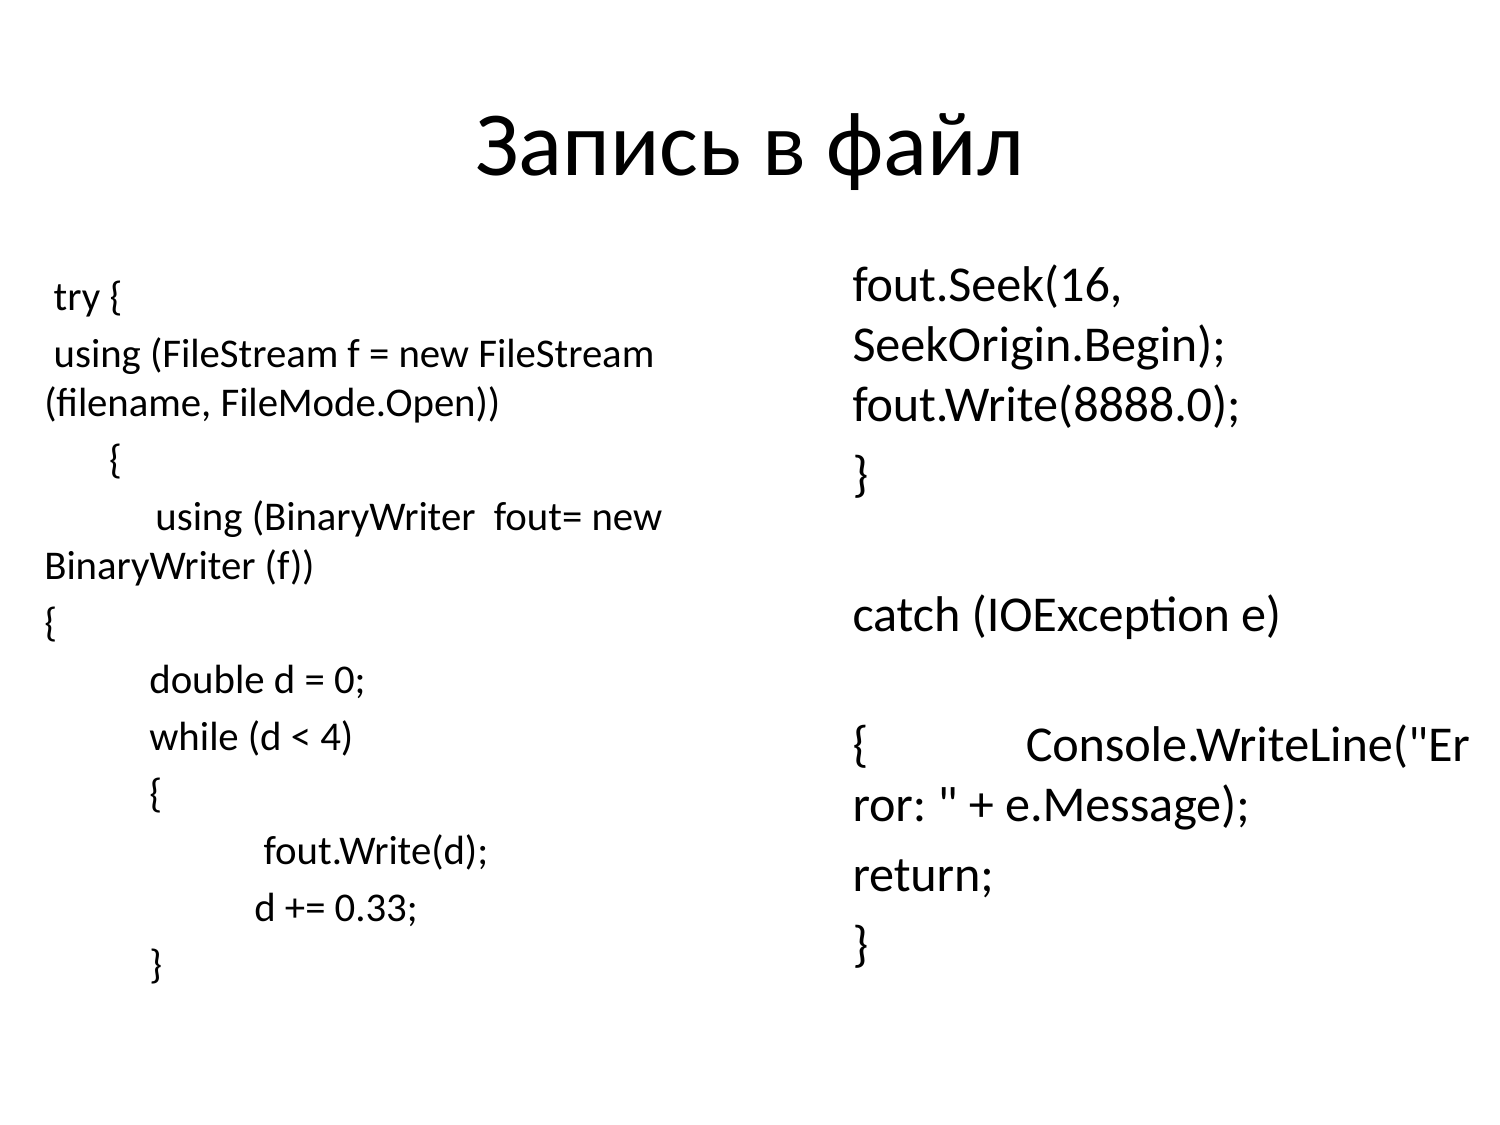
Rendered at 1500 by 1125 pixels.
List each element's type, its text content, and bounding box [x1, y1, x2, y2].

list fout.Seek(16, SeekOrigin.Begin); fout.Write(8888.0); } catch (IOException e) { Console.WriteLine("Error: " + e.Message); return; } [837, 243, 1500, 986]
list try { using (FileStream f = new FileStream (filename, FileMode.Open)) { using (BinaryWriter fout= new BinaryWriter (f)) { double d = 0; while (d < 4) { fout.Write(d); d += 0.33; } [29, 262, 786, 1005]
title Запись в файл [75, 45, 1425, 233]
